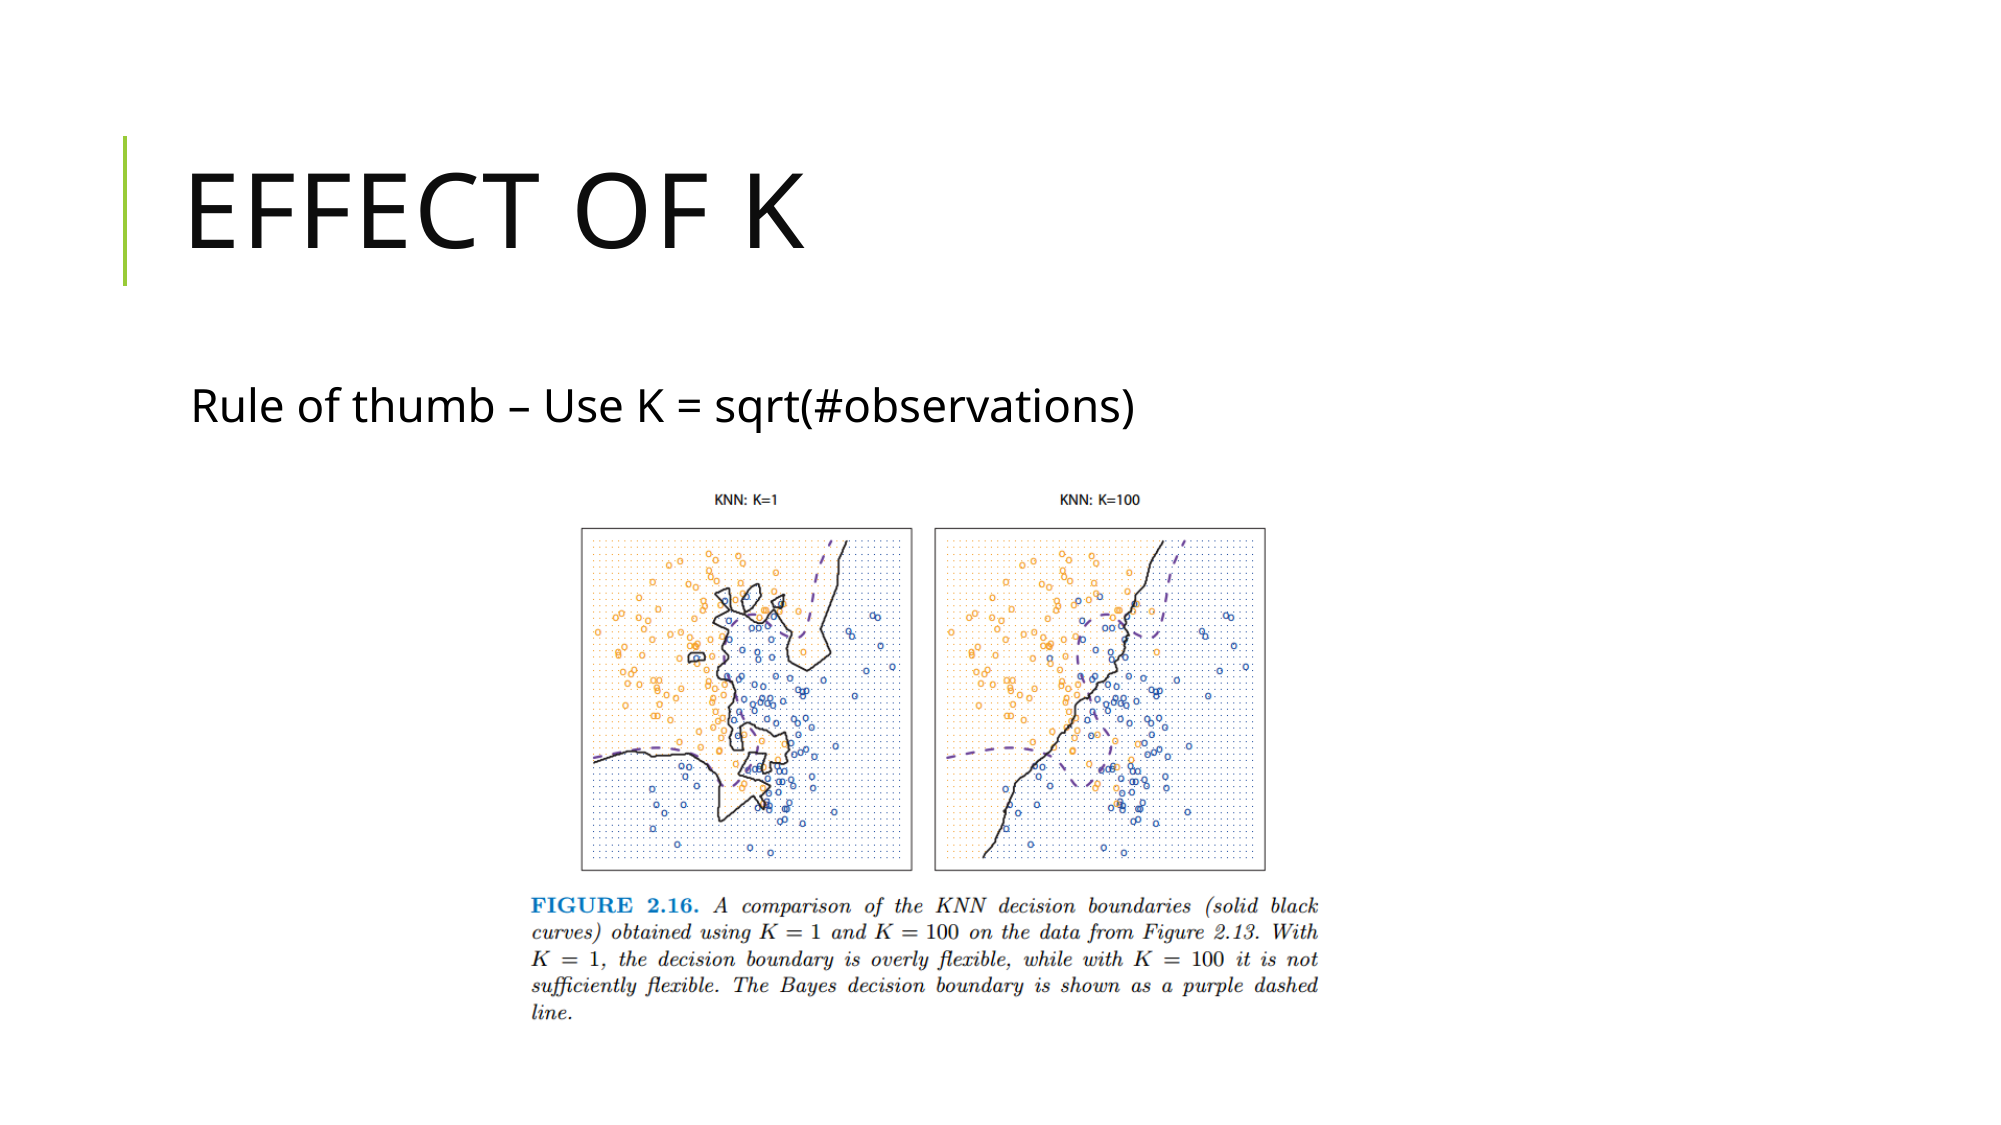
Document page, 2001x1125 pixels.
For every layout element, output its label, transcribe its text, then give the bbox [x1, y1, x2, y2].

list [497, 462, 1346, 1037]
list Rule of thumb – Use K = sqrt(#observations) [168, 375, 1763, 512]
title Effect of K [168, 96, 1763, 342]
